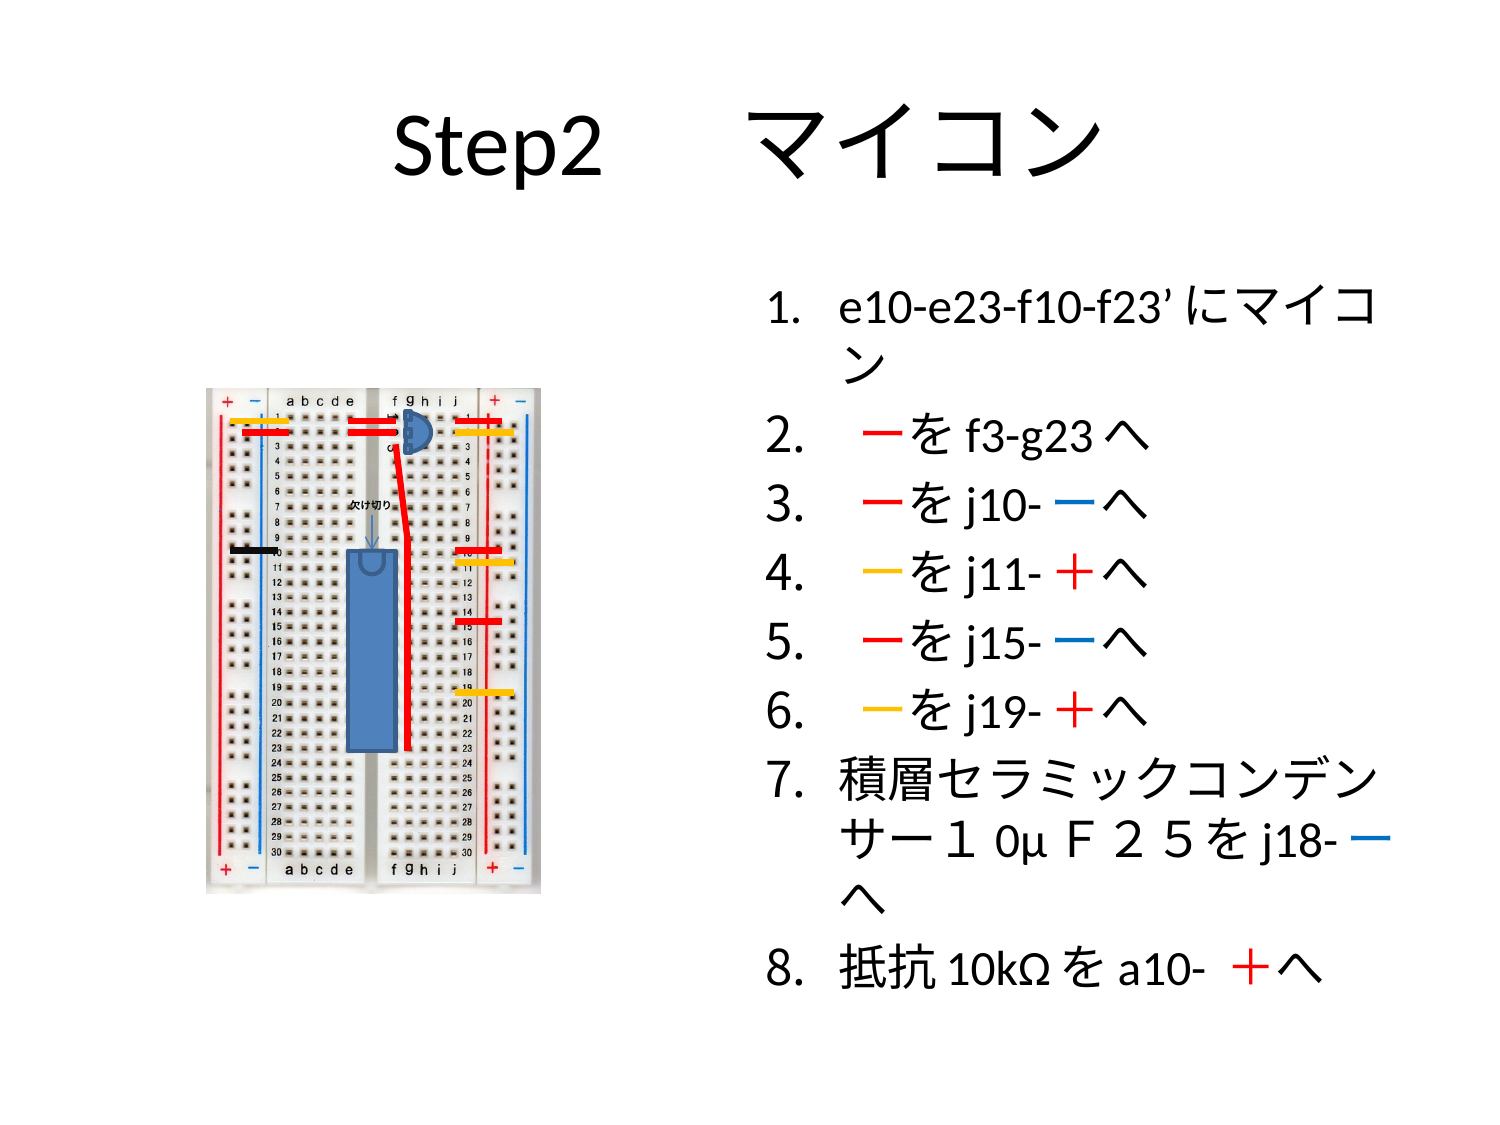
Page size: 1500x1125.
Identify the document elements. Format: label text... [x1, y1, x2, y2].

picture [206, 388, 542, 894]
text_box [395, 444, 408, 540]
list e10-e23-f10-f23’にマイコン ーをf3-g23へ ーをj10-ーへ ーをj11-＋へ ーをj15-ーへ ーをj19-＋へ 積層セラミックコンデンサー１0μＦ２５をj18-ーへ 抵抗10kΩをa10- ＋へ [750, 267, 1425, 1010]
title Step2 マイコン [75, 45, 1425, 233]
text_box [366, 403, 437, 463]
